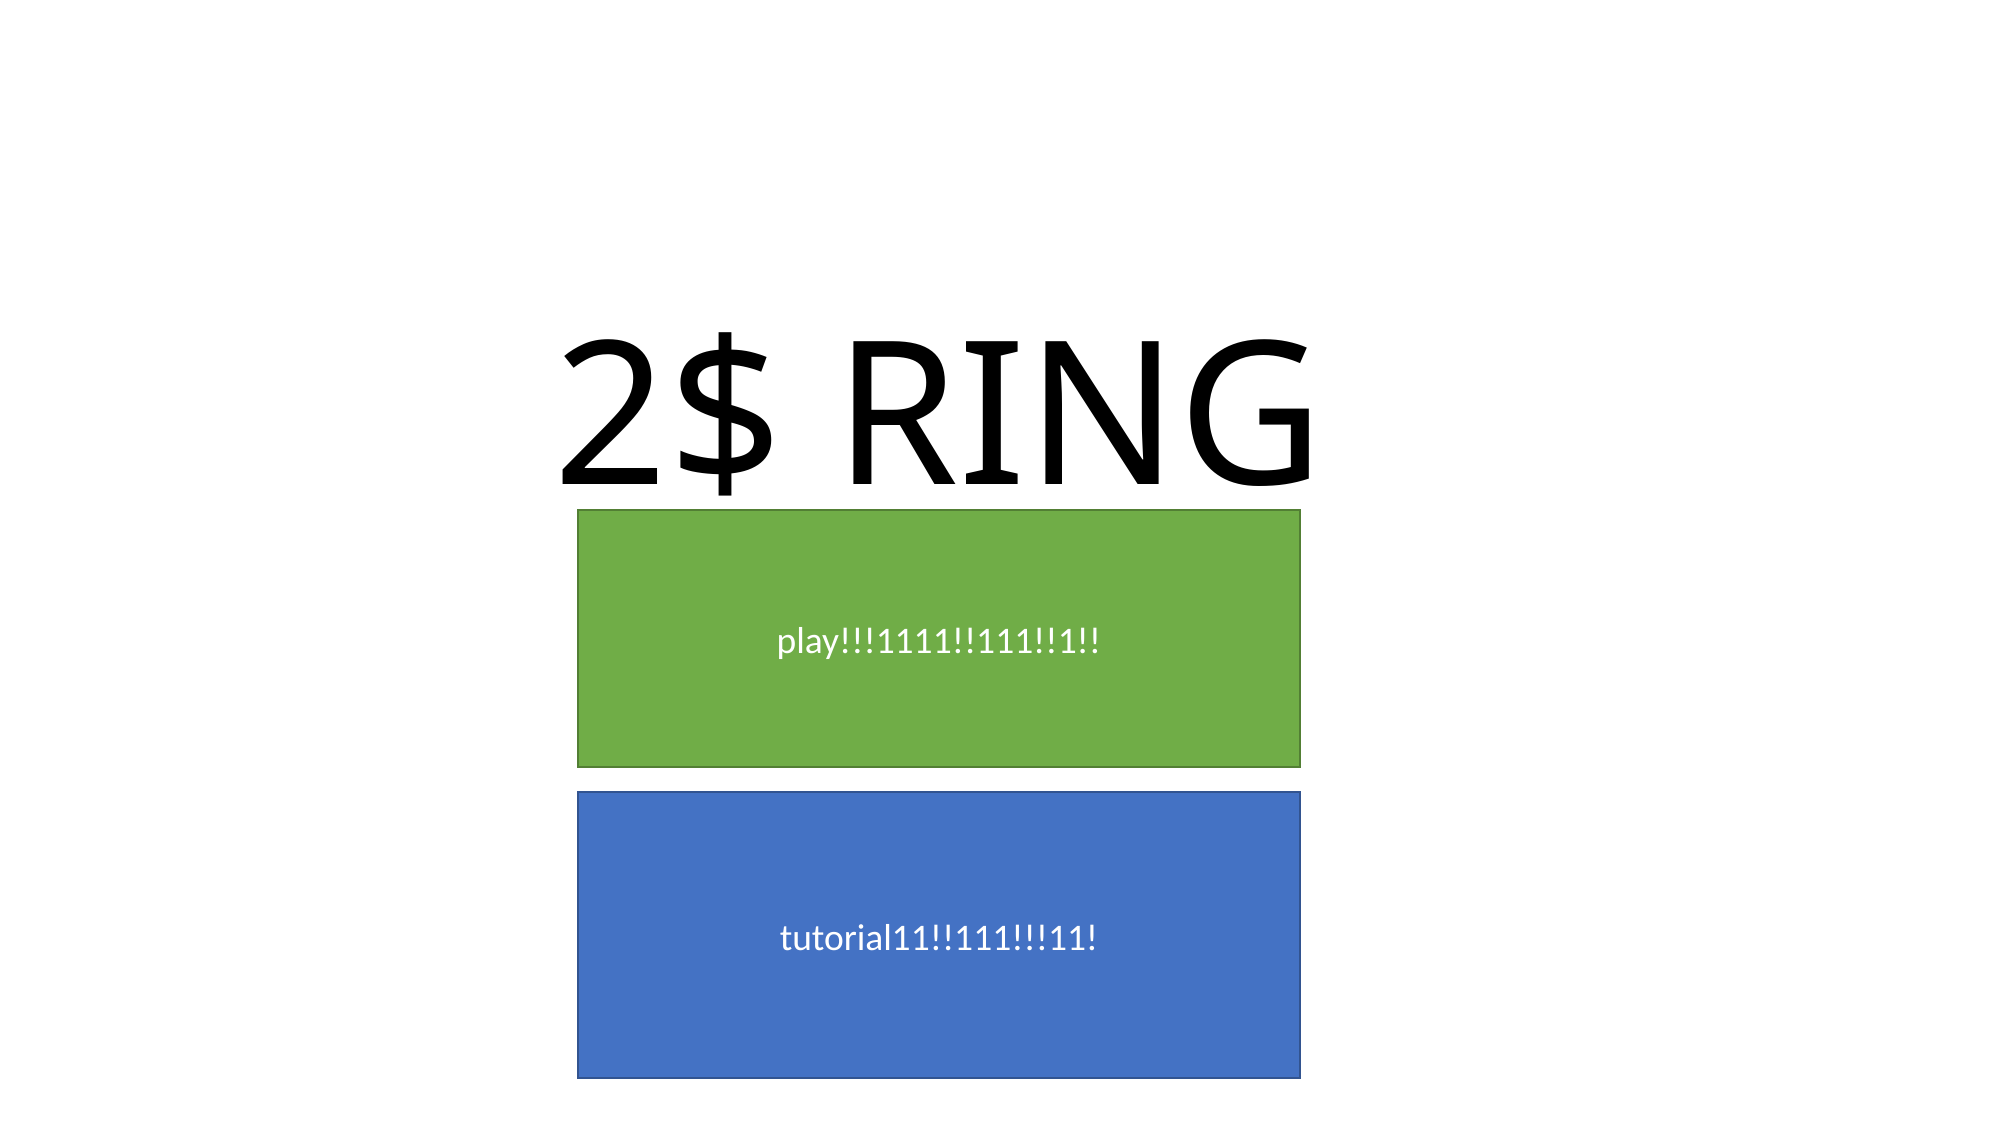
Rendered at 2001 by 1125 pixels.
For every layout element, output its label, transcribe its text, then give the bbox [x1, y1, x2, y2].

text_box tutorial11!!111!!!11! [577, 791, 1301, 1079]
text_box play!!!1111!!111!!1!! [577, 509, 1301, 768]
text_box 2$ RING [539, 277, 1340, 532]
